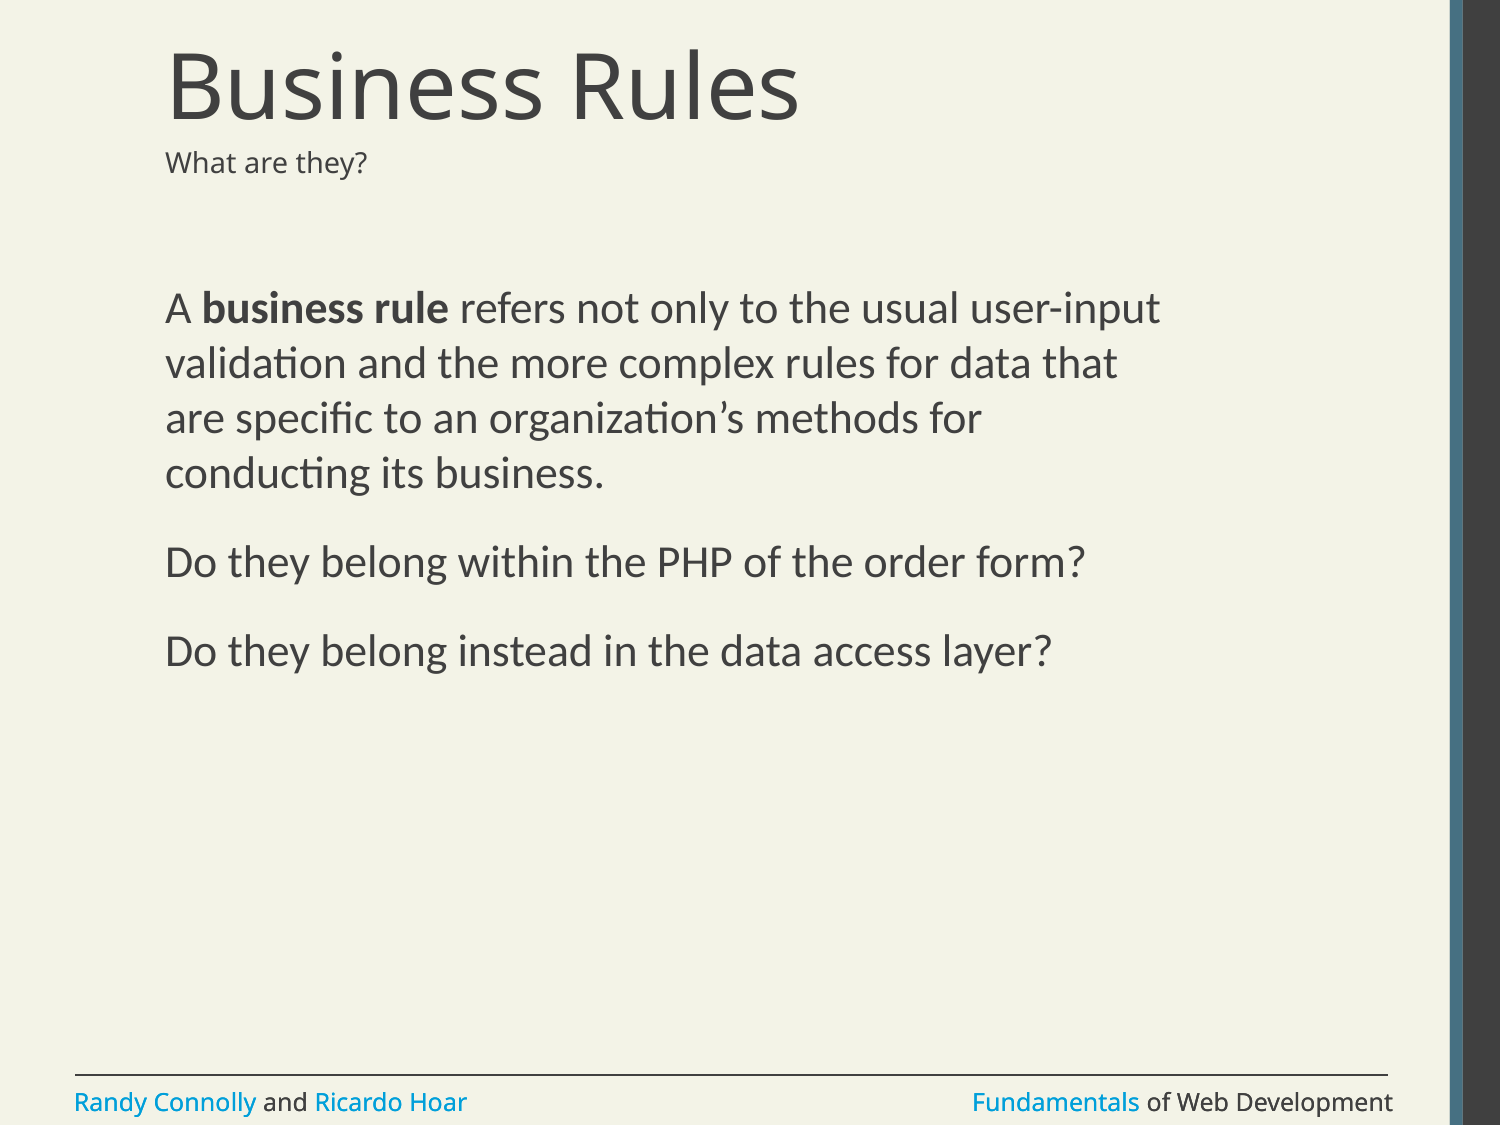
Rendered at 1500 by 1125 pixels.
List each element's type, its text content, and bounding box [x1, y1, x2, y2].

title Business Rules [150, 20, 1425, 188]
list A business rule refers not only to the usual user-input validation and the more complex rules for data that are specific to an organization’s methods for conducting its business. Do they belong within the PHP of the order form? Do they belong instead in the data access layer? [150, 270, 1200, 1013]
list What are they? [150, 137, 1200, 188]
